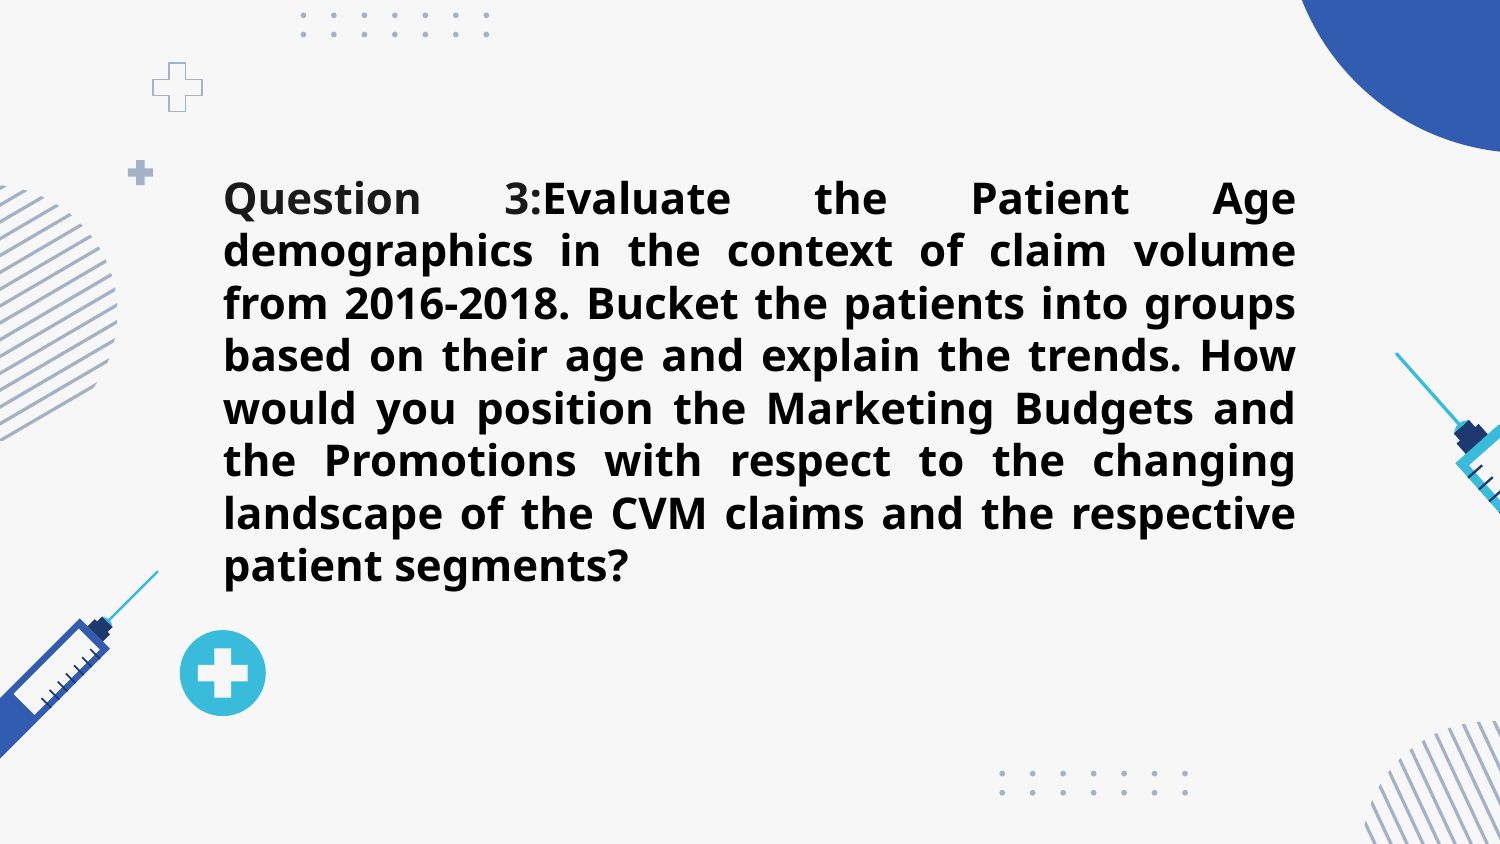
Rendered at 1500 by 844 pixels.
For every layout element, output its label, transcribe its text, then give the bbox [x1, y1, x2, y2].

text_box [1328, 460, 1500, 541]
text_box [179, 629, 267, 717]
subtitle Question 3:Evaluate the Patient Age demographics in the context of claim volume from 2016-2018. Bucket the patients into groups based on their age and explain the trends. How would you position the Marketing Budgets and the Promotions with respect to the changing landscape of the CVM claims and the respective patient segments? [207, 155, 1312, 549]
